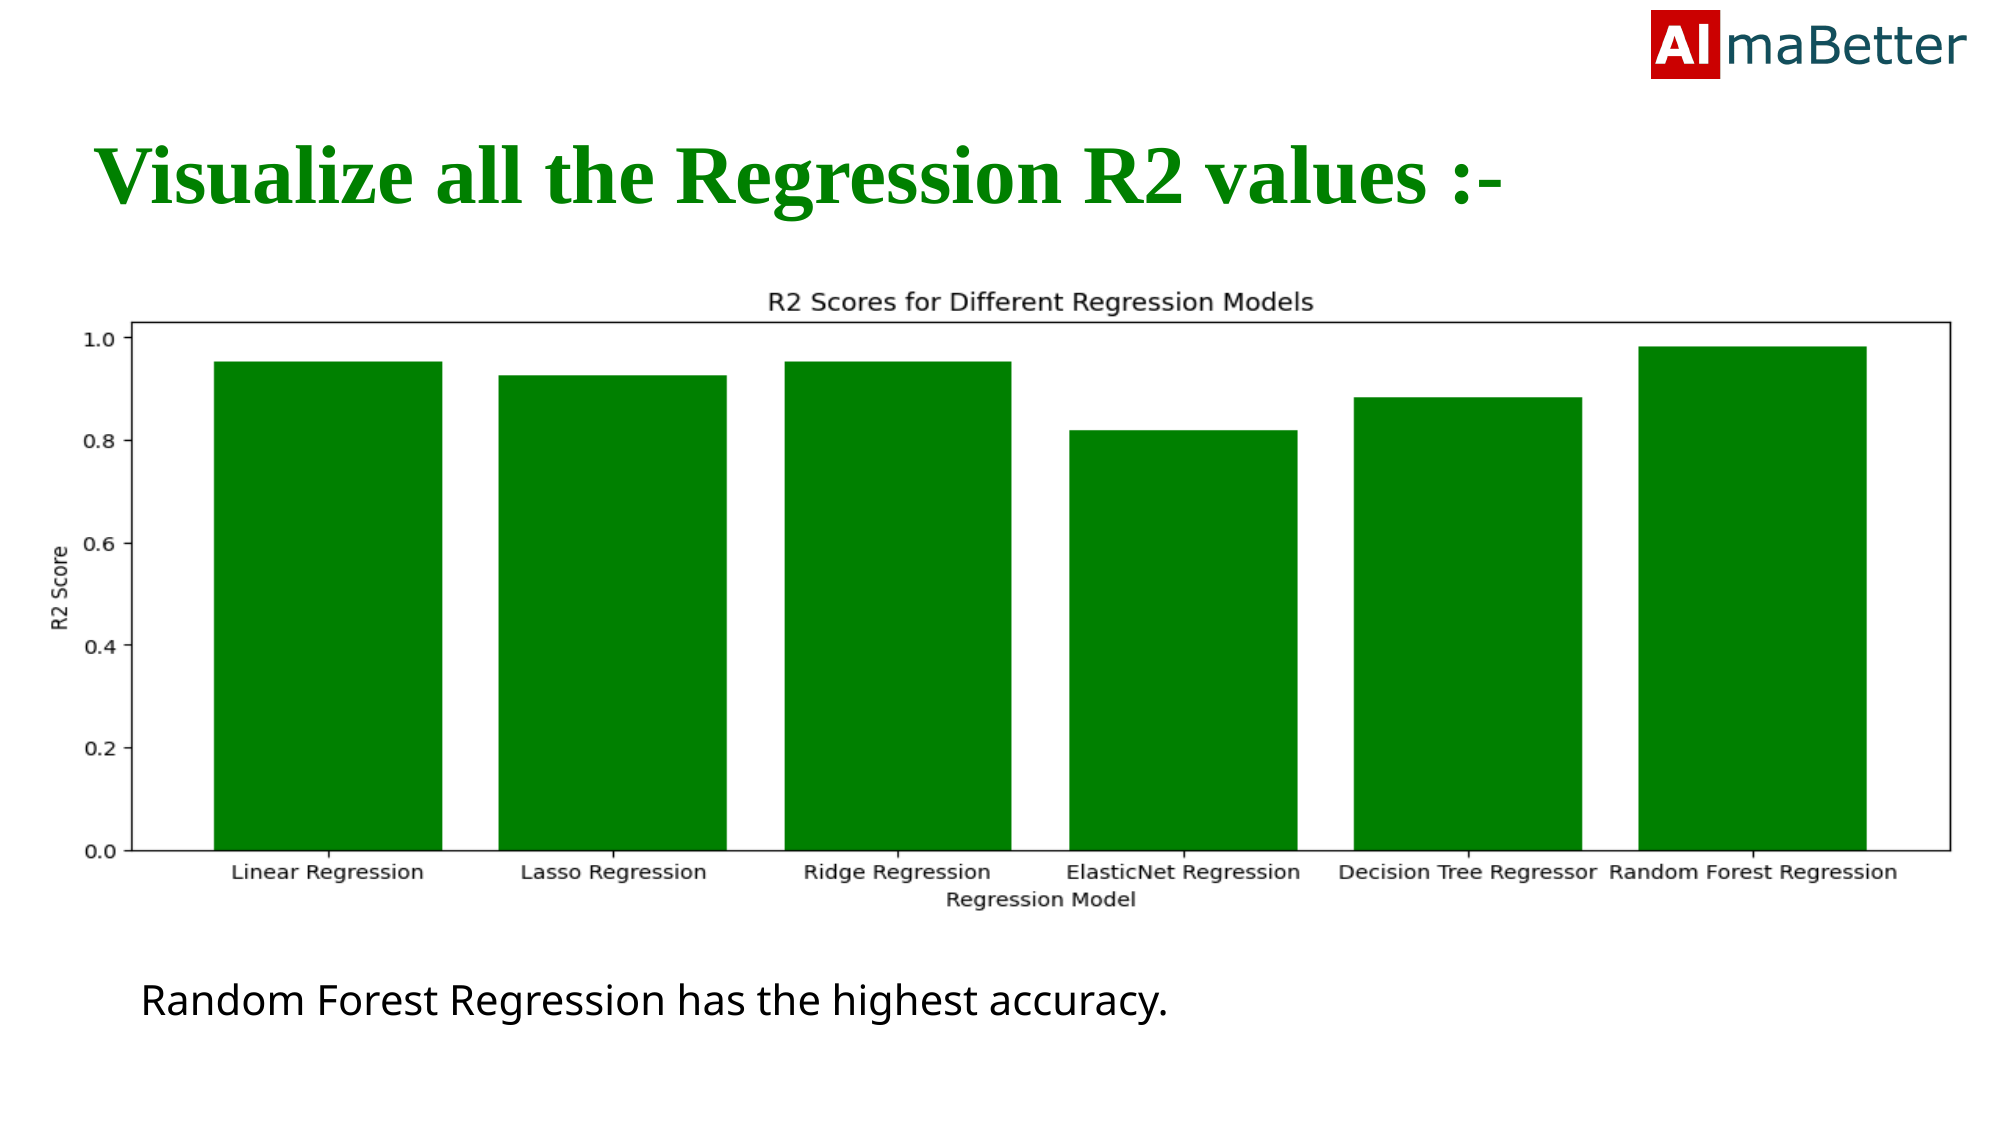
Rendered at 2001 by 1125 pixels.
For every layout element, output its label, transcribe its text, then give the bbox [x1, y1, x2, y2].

picture [1651, 10, 1973, 80]
text_box Random Forest Regression has the highest accuracy. [125, 959, 1964, 1040]
text_box Visualize all the Regression R2 values :- [78, 112, 1943, 228]
picture [36, 278, 1964, 923]
